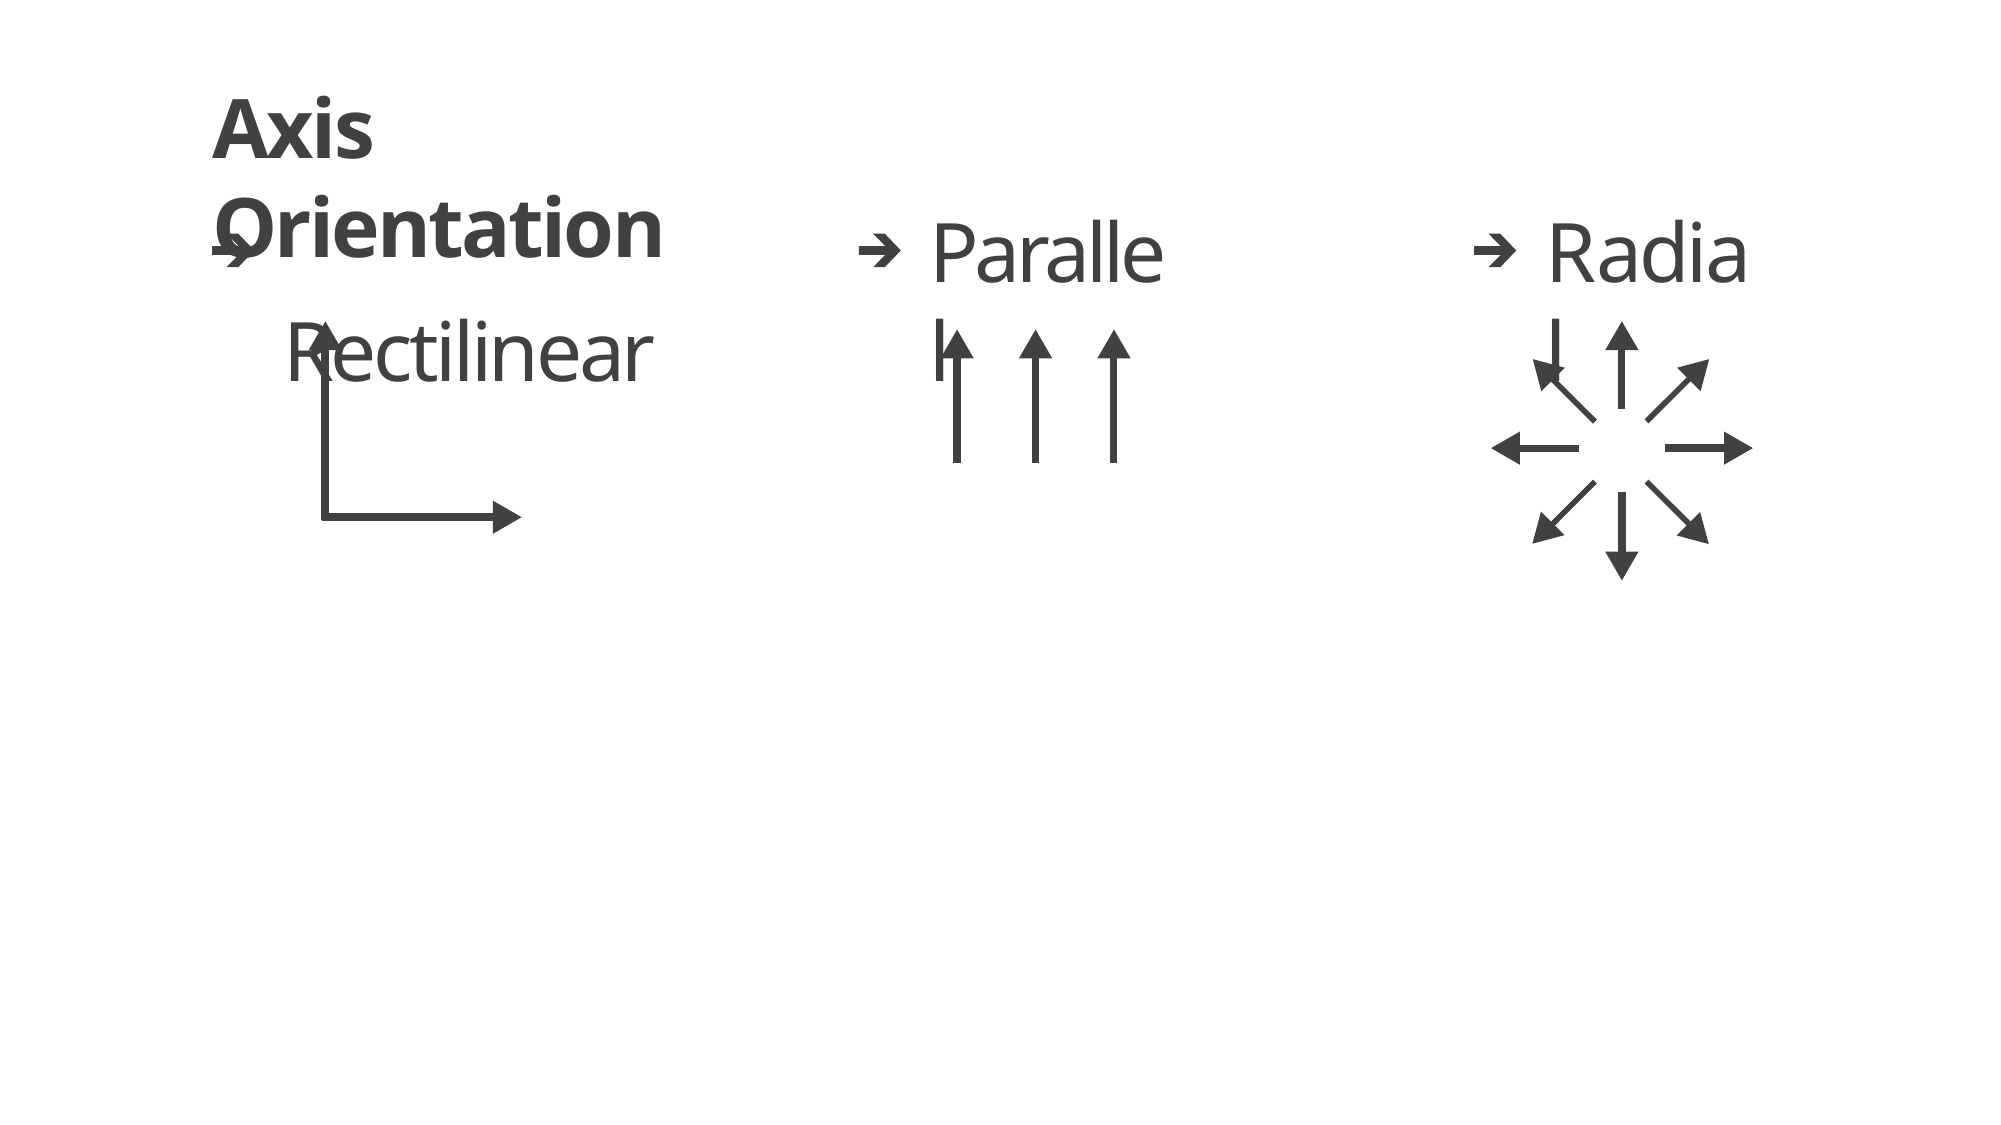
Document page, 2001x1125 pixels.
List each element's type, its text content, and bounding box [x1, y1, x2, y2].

text_box [492, 500, 522, 534]
text_box [1605, 551, 1639, 581]
text_box [1551, 479, 1597, 525]
text_box [1605, 321, 1639, 351]
text_box [940, 329, 974, 359]
text_box [858, 233, 901, 268]
text_box [1676, 359, 1710, 392]
text_box [1532, 511, 1565, 544]
text_box [1644, 378, 1690, 424]
text_box Axis Orientation Rectilinear [210, 49, 793, 398]
text_box [308, 321, 343, 351]
text_box [1676, 511, 1709, 545]
text_box [1018, 329, 1053, 359]
text_box [1474, 233, 1517, 268]
text_box Radial [1543, 198, 1758, 398]
text_box [1097, 329, 1131, 359]
text_box [1724, 431, 1753, 465]
text_box [1551, 378, 1597, 424]
text_box [212, 233, 255, 268]
text_box [1491, 431, 1520, 465]
text_box Parallel [928, 198, 1180, 398]
text_box [1532, 359, 1565, 392]
text_box [1644, 479, 1691, 525]
